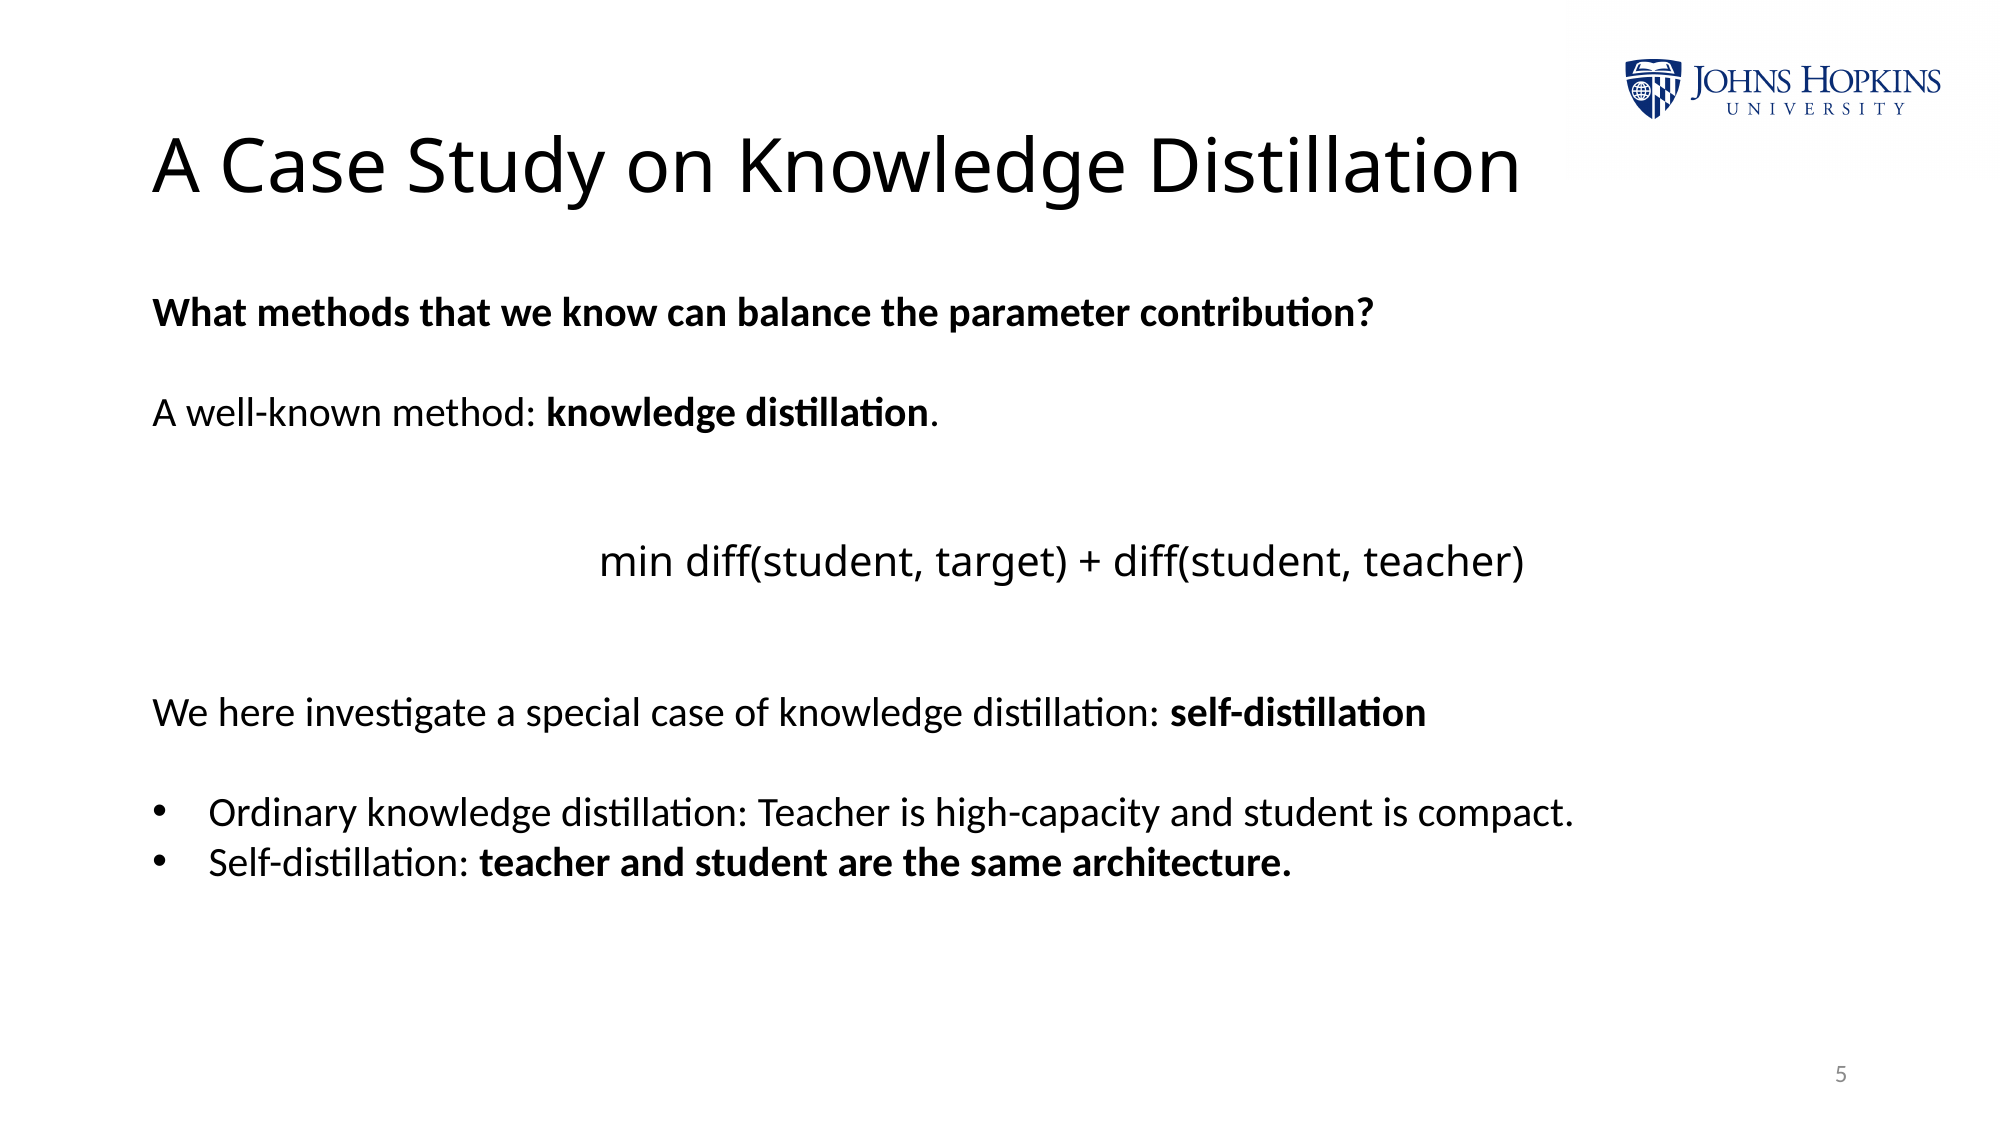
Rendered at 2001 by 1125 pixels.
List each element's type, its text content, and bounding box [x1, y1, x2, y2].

title A Case Study on Knowledge Distillation [137, 59, 1863, 277]
picture [1566, 0, 2000, 180]
text_box What methods that we know can balance the parameter contribution? A well-known method: knowledge distillation. min diff(student, target) + diff(student, teacher) We here investigate a special case of knowledge distillation: self-distillation Ordinary knowledge distillation: Teacher is high-capacity and student is compact. Self-distillation: teacher and student are the same architecture. [137, 277, 1913, 1125]
